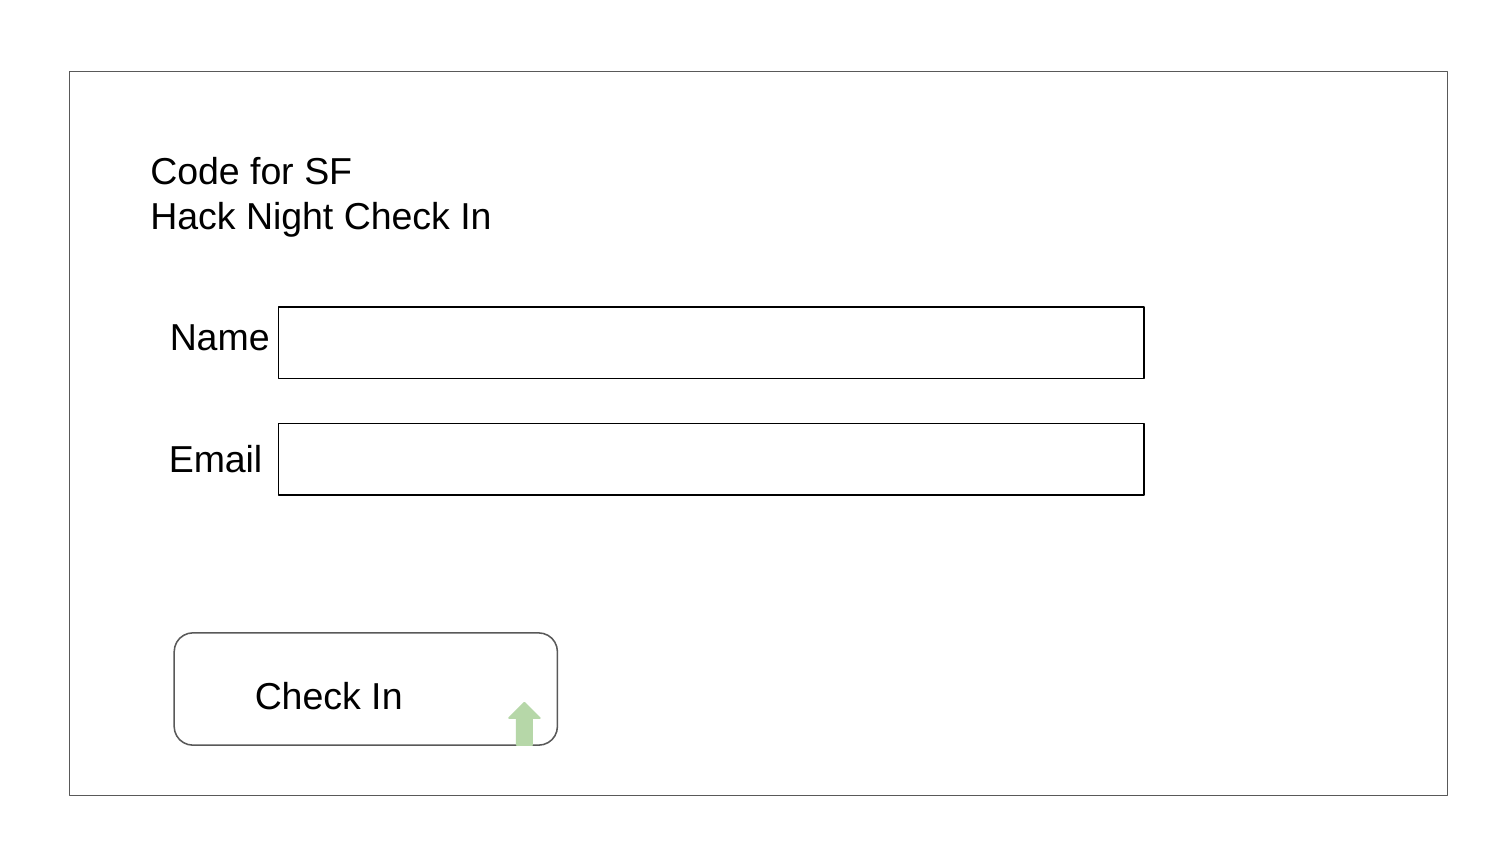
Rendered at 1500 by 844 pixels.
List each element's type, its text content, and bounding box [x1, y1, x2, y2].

text_box Email [153, 419, 341, 492]
text_box Check In [239, 657, 515, 729]
text_box Code for SF Hack Night Check In [135, 131, 1251, 262]
text_box [174, 632, 558, 746]
text_box [278, 306, 1144, 379]
text_box Name [154, 298, 329, 370]
text_box [69, 71, 1448, 796]
text_box [508, 702, 540, 746]
text_box [278, 423, 1144, 496]
